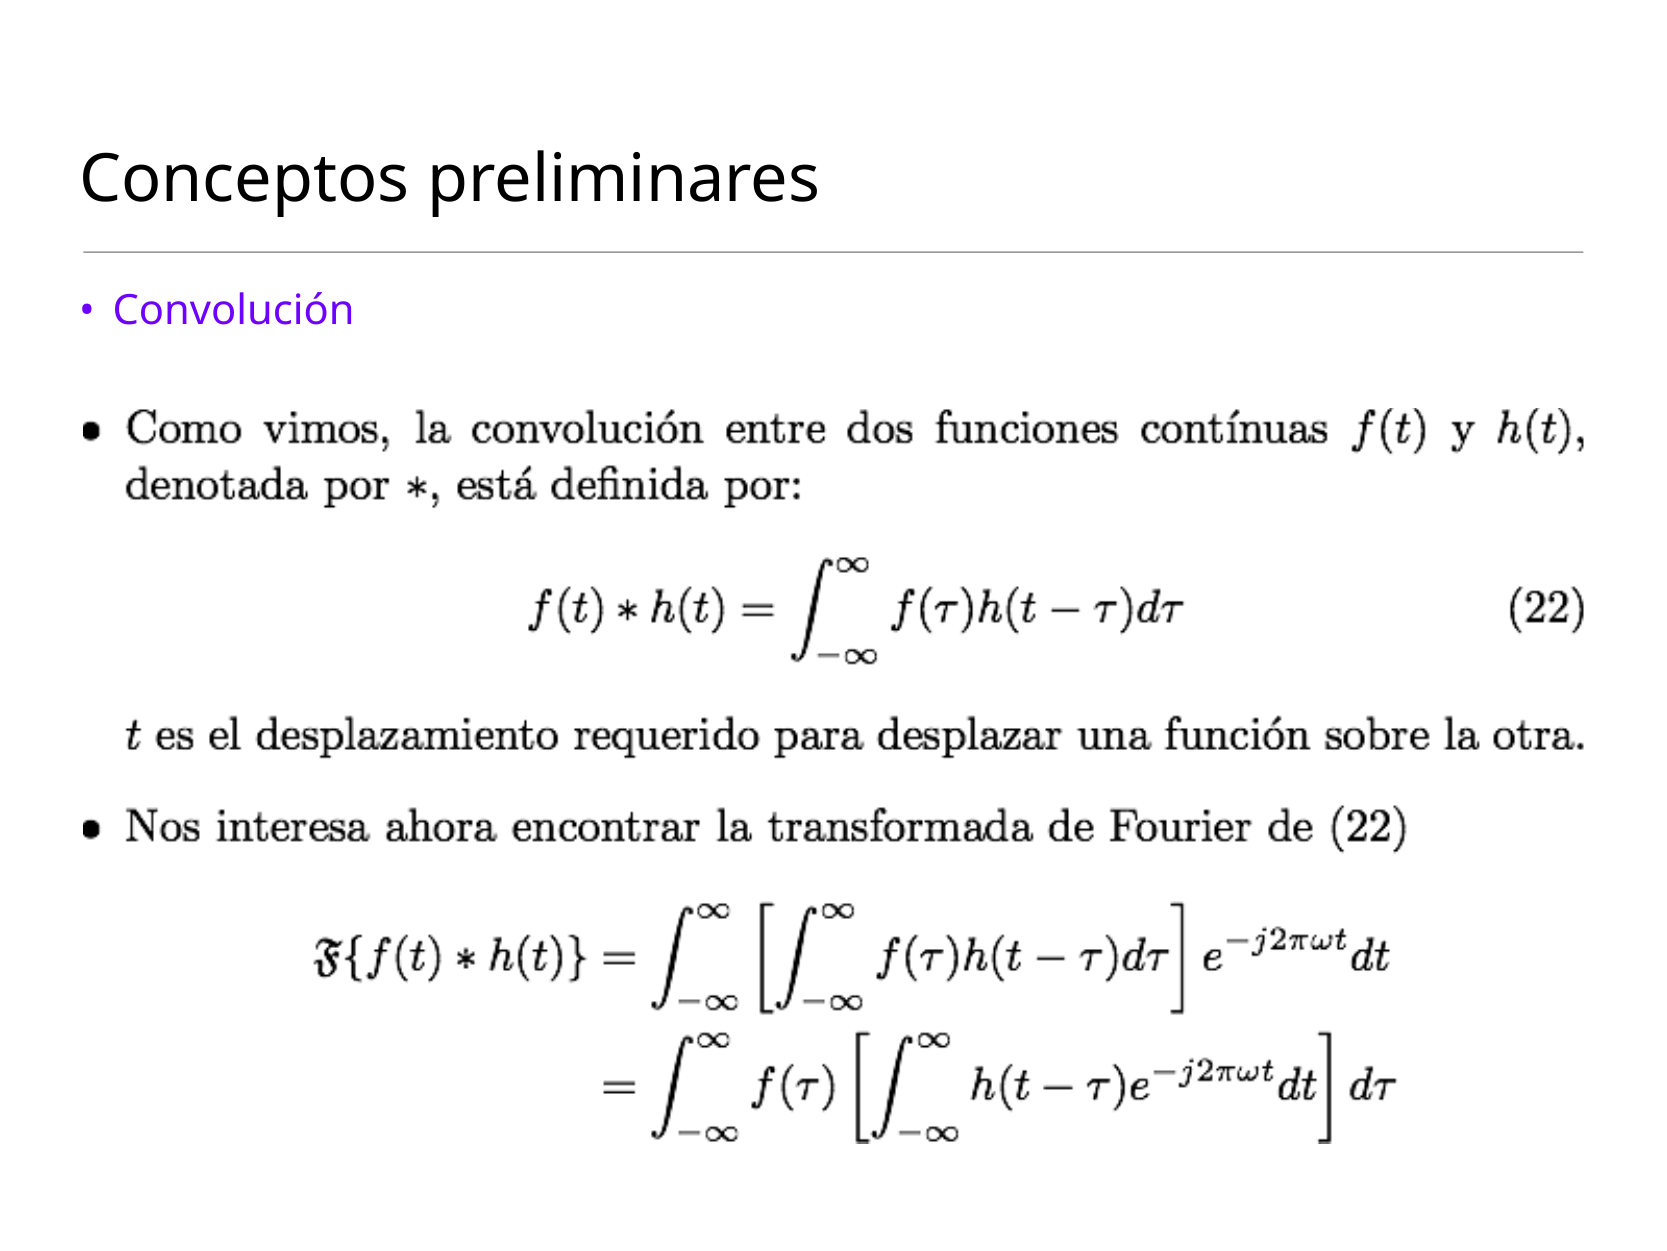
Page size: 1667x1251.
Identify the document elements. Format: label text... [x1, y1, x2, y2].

list Convolución [72, 276, 1595, 1120]
title Conceptos preliminares [72, 41, 1595, 222]
picture [83, 408, 1586, 1144]
